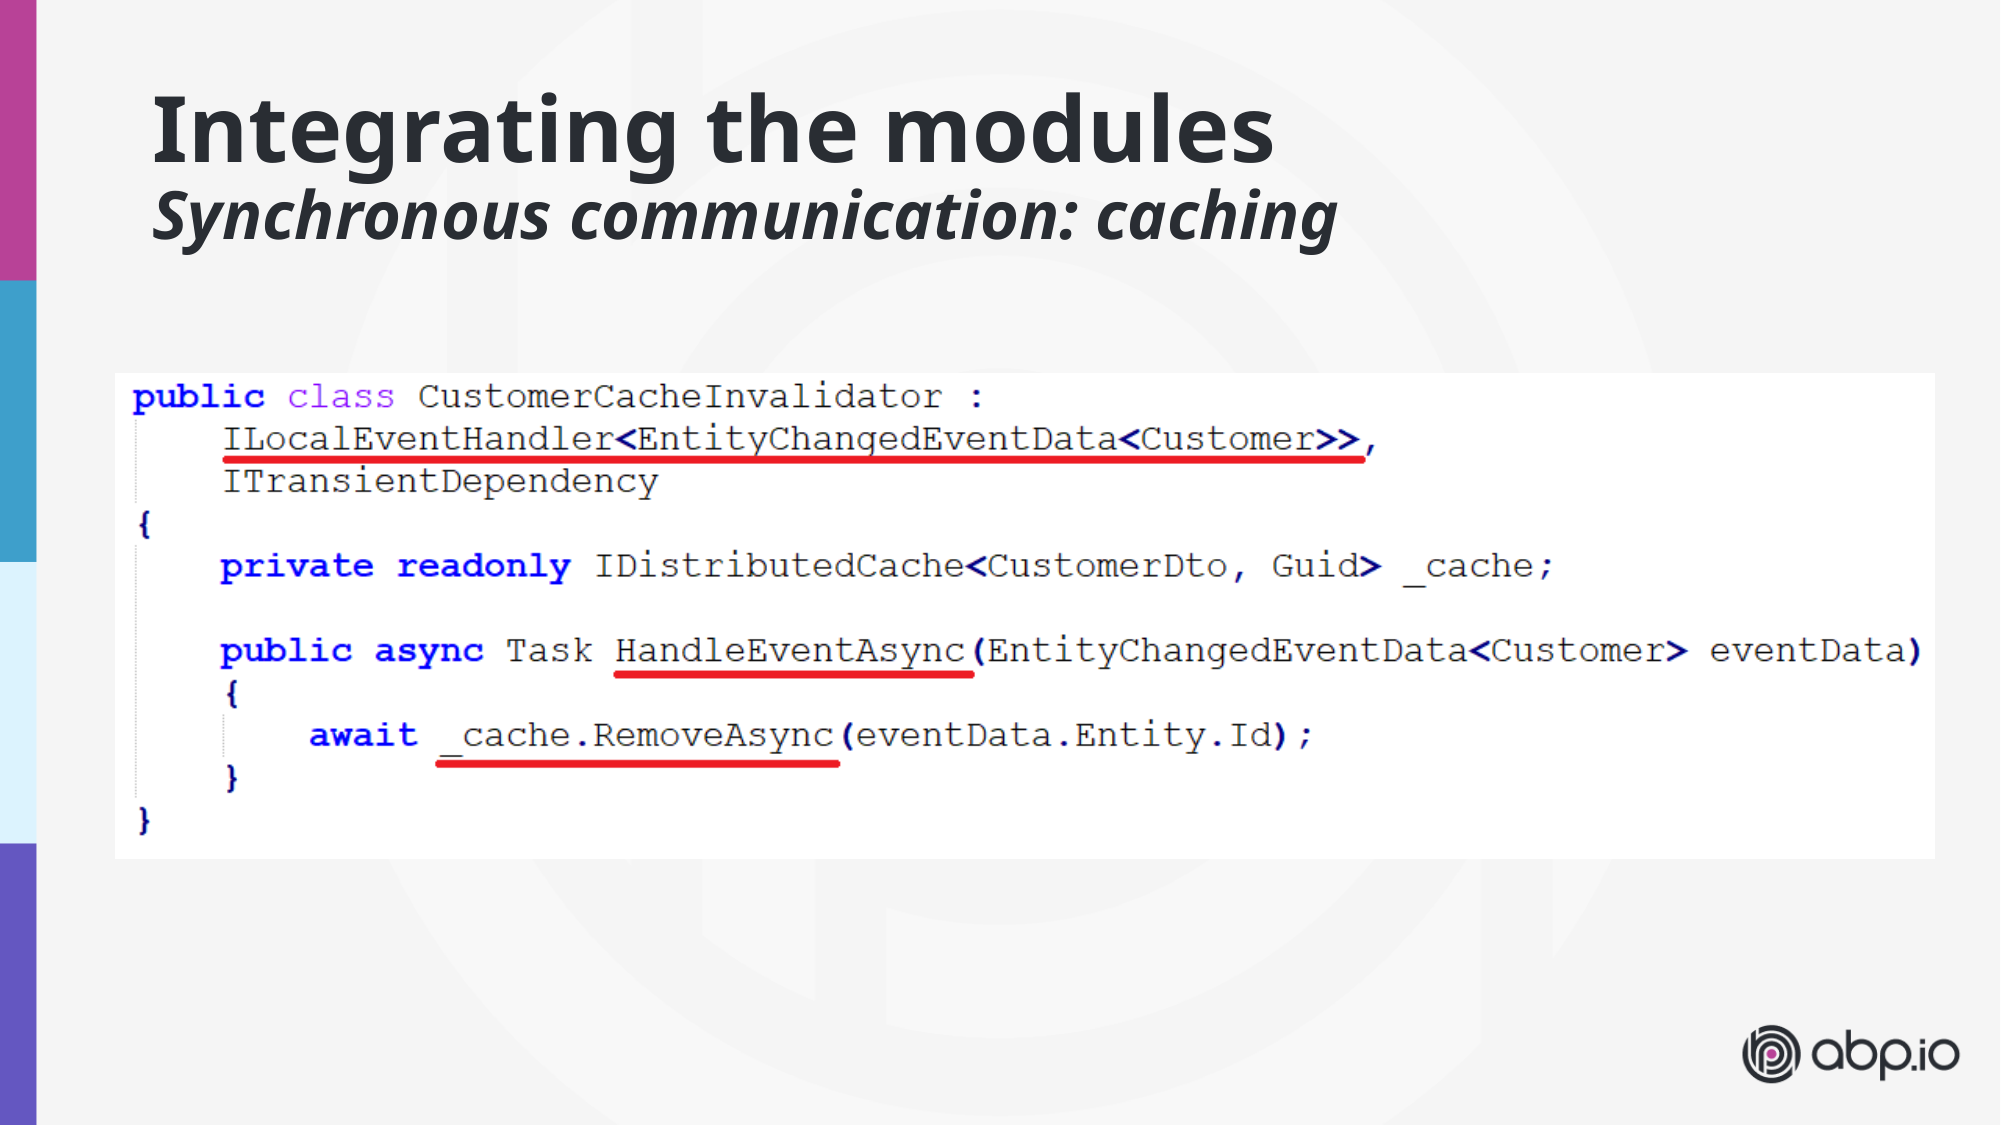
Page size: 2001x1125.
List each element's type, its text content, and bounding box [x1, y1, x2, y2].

picture [0, 0, 2001, 1125]
title Integrating the modules Synchronous communication: caching [137, 59, 1863, 278]
